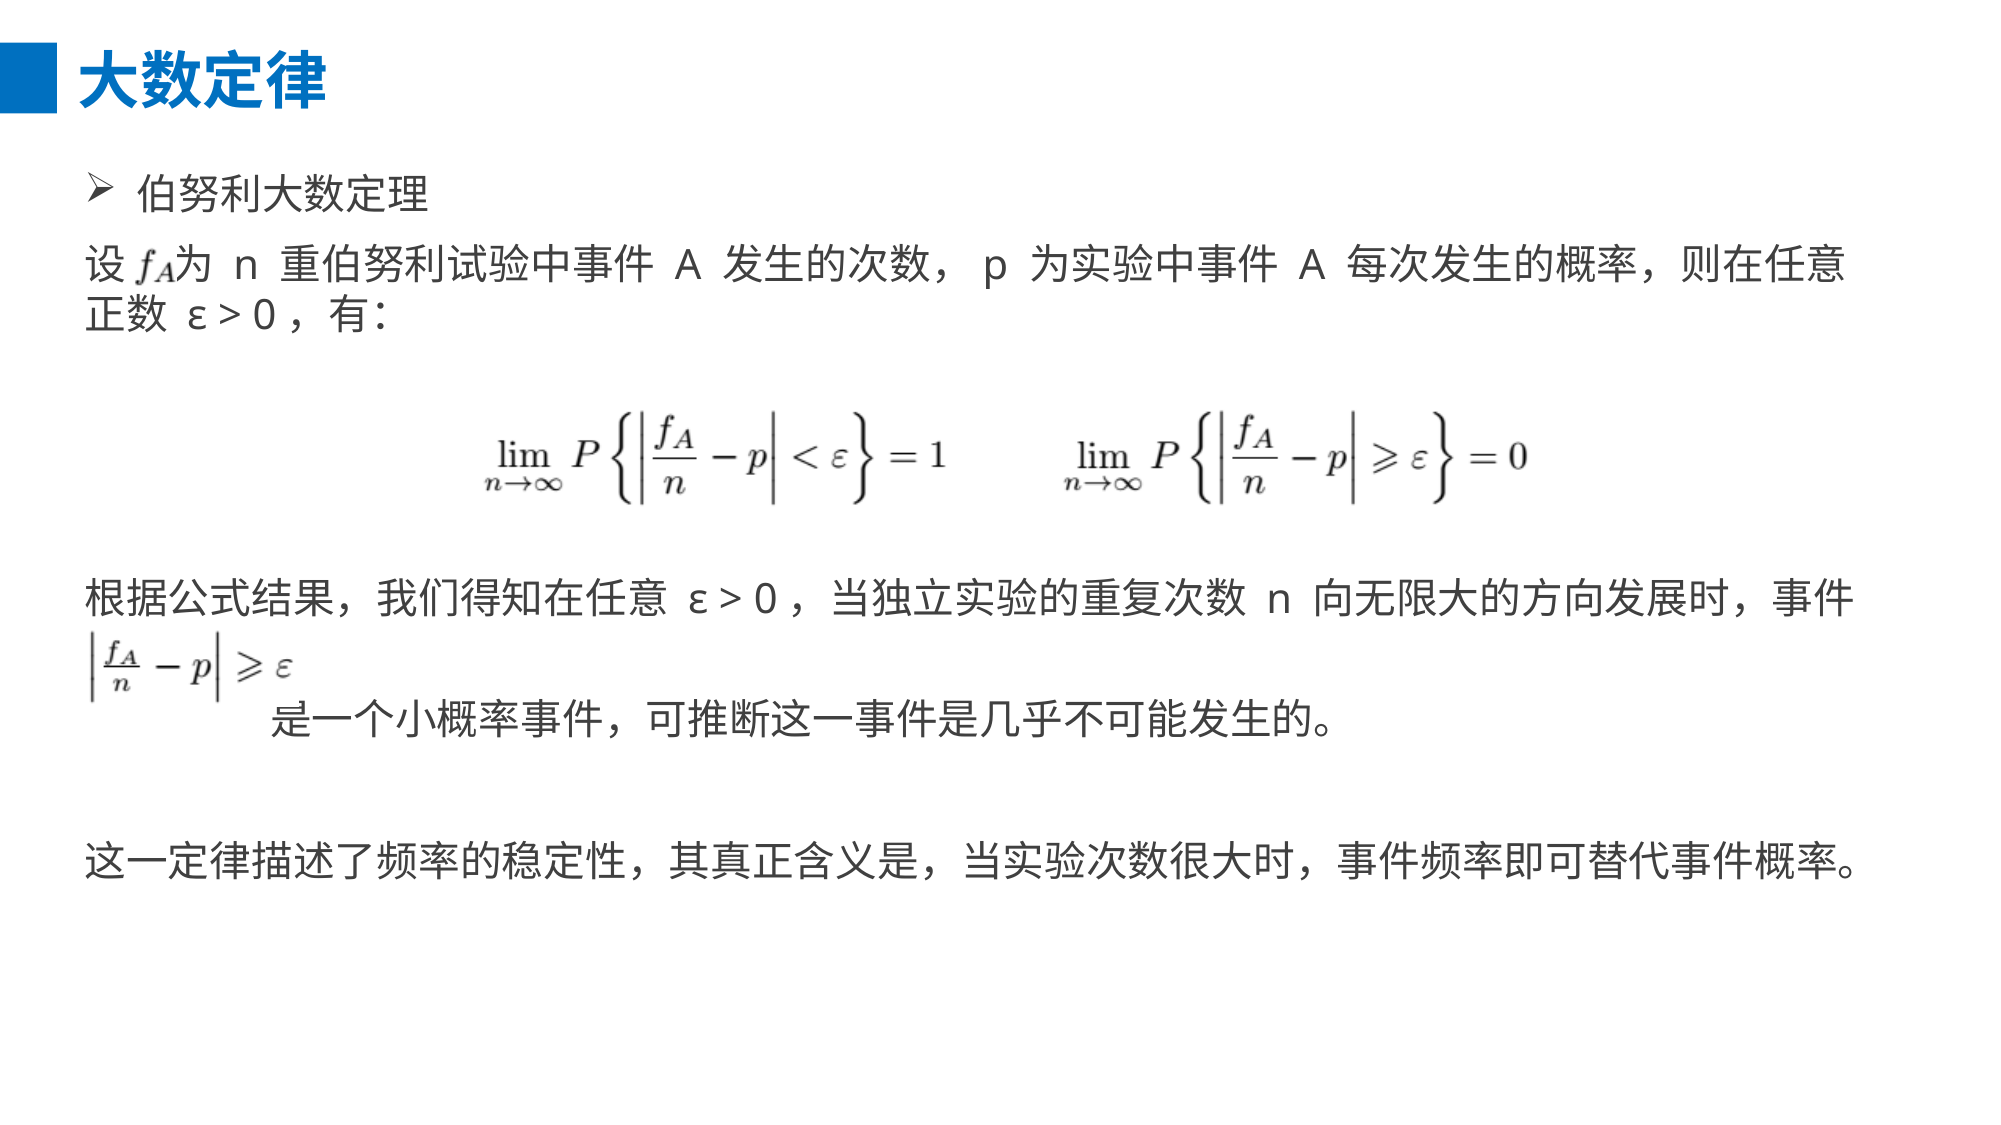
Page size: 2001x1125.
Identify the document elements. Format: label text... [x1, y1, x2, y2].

picture [470, 392, 955, 511]
list 伯努利大数定理 设 为 n 重伯努利试验中事件 A 发生的次数，p 为实验中事件 A 每次发生的概率，则在任意正数 ε > 0，有： 或 根据公式结果，我们得知在任意 ε > 0，当独立实验的重复次数 n 向无限大的方向发展时，事件 是一个小概率事件，可推断这一事件是几乎不可能发生的。 这一定律描述了频率的稳定性，其真正含义是，当实验次数很大时，事件频率即可替代事件概率。 [69, 160, 1888, 942]
picture [82, 628, 299, 707]
picture [1040, 398, 1535, 510]
picture [134, 242, 177, 287]
list 大数定律 [77, 49, 1588, 107]
